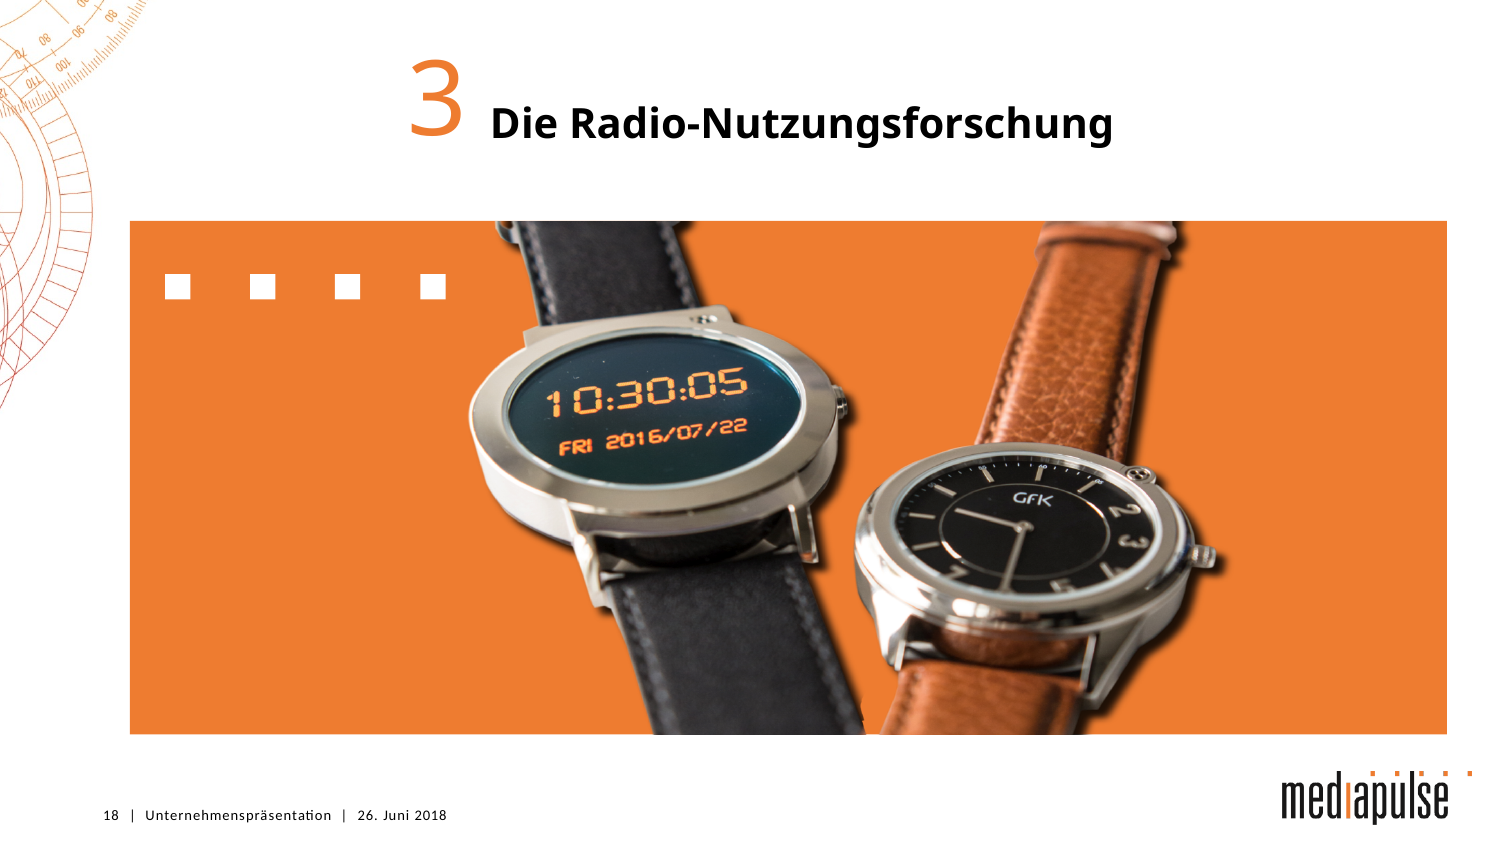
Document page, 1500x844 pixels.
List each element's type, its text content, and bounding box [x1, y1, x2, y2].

text_box [128, 219, 455, 737]
text_box Die Radio-Nutzungsforschung [490, 96, 1448, 139]
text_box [165, 273, 446, 300]
text_box [1231, 219, 1449, 737]
title 3 [407, 55, 485, 157]
picture [1282, 771, 1472, 825]
picture [0, 0, 171, 415]
picture [454, 221, 1235, 736]
